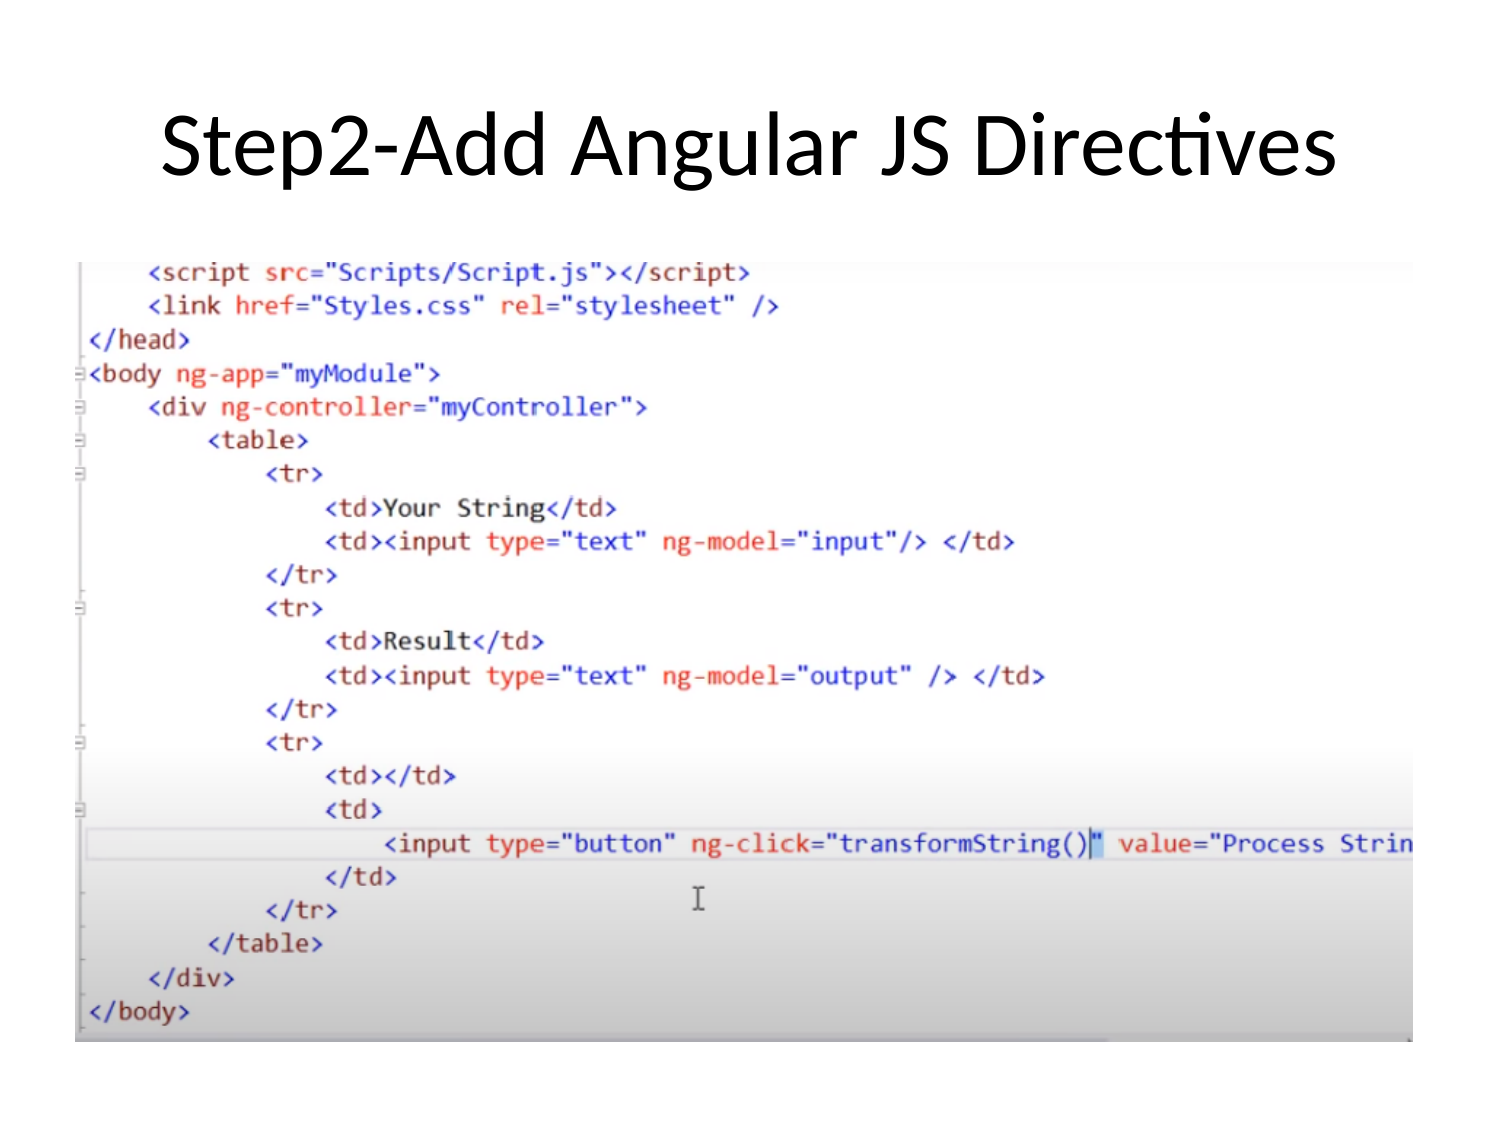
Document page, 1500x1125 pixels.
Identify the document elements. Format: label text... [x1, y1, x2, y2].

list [74, 262, 1413, 1043]
title Step2-Add Angular JS Directives [75, 45, 1425, 233]
